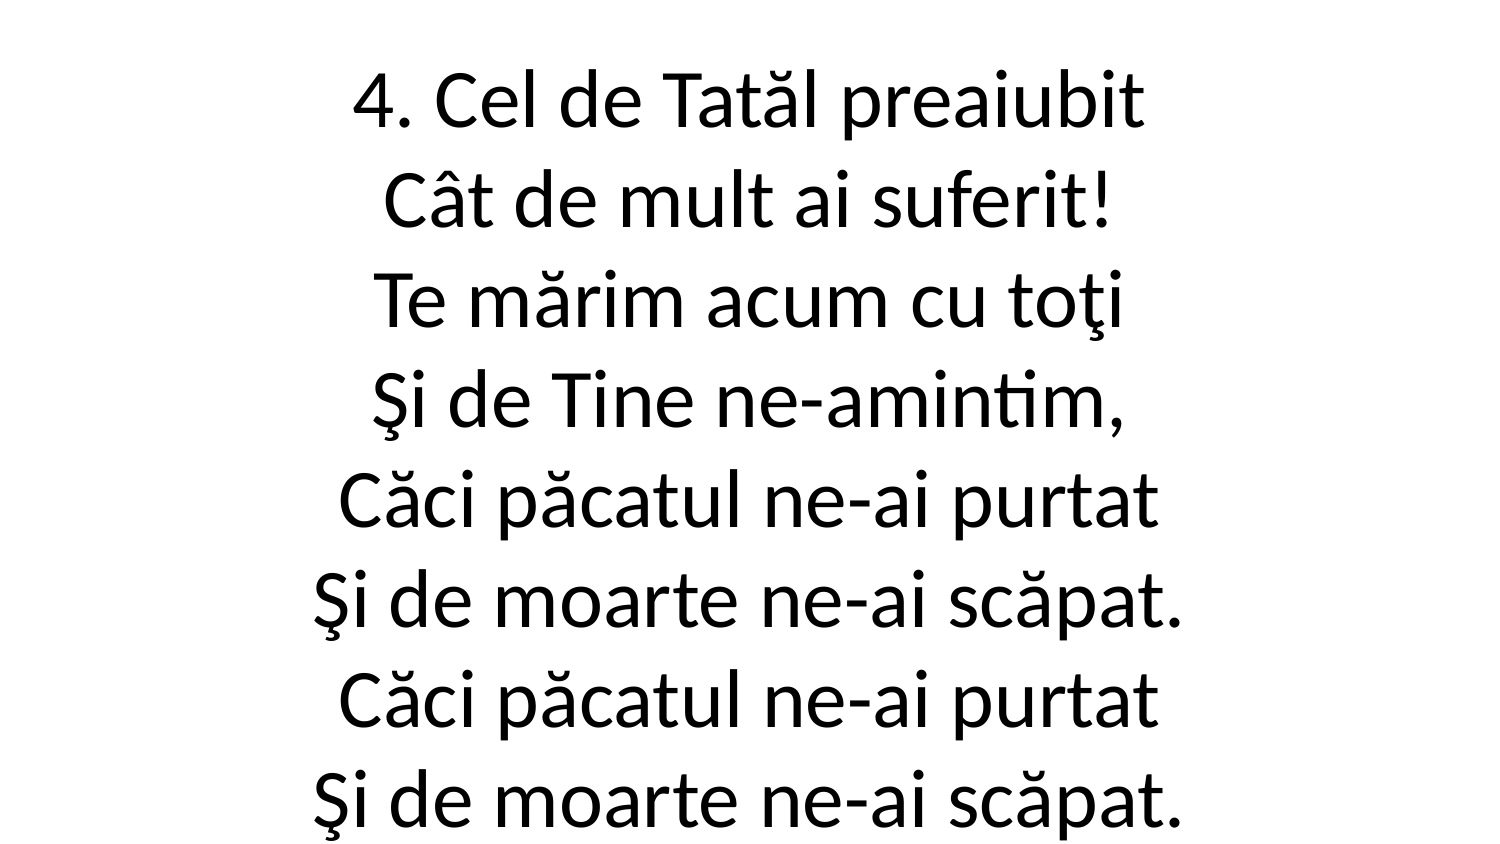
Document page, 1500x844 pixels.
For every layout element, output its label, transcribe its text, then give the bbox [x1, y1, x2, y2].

text_box 4. Cel de Tatăl preaiubit Cât de mult ai suferit! Te mărim acum cu toţi Şi de Tine ne-amintim, Căci păcatul ne-ai purtat Şi de moarte ne-ai scăpat. Căci păcatul ne-ai purtat Şi de moarte ne-ai scăpat. [298, 0, 1202, 844]
